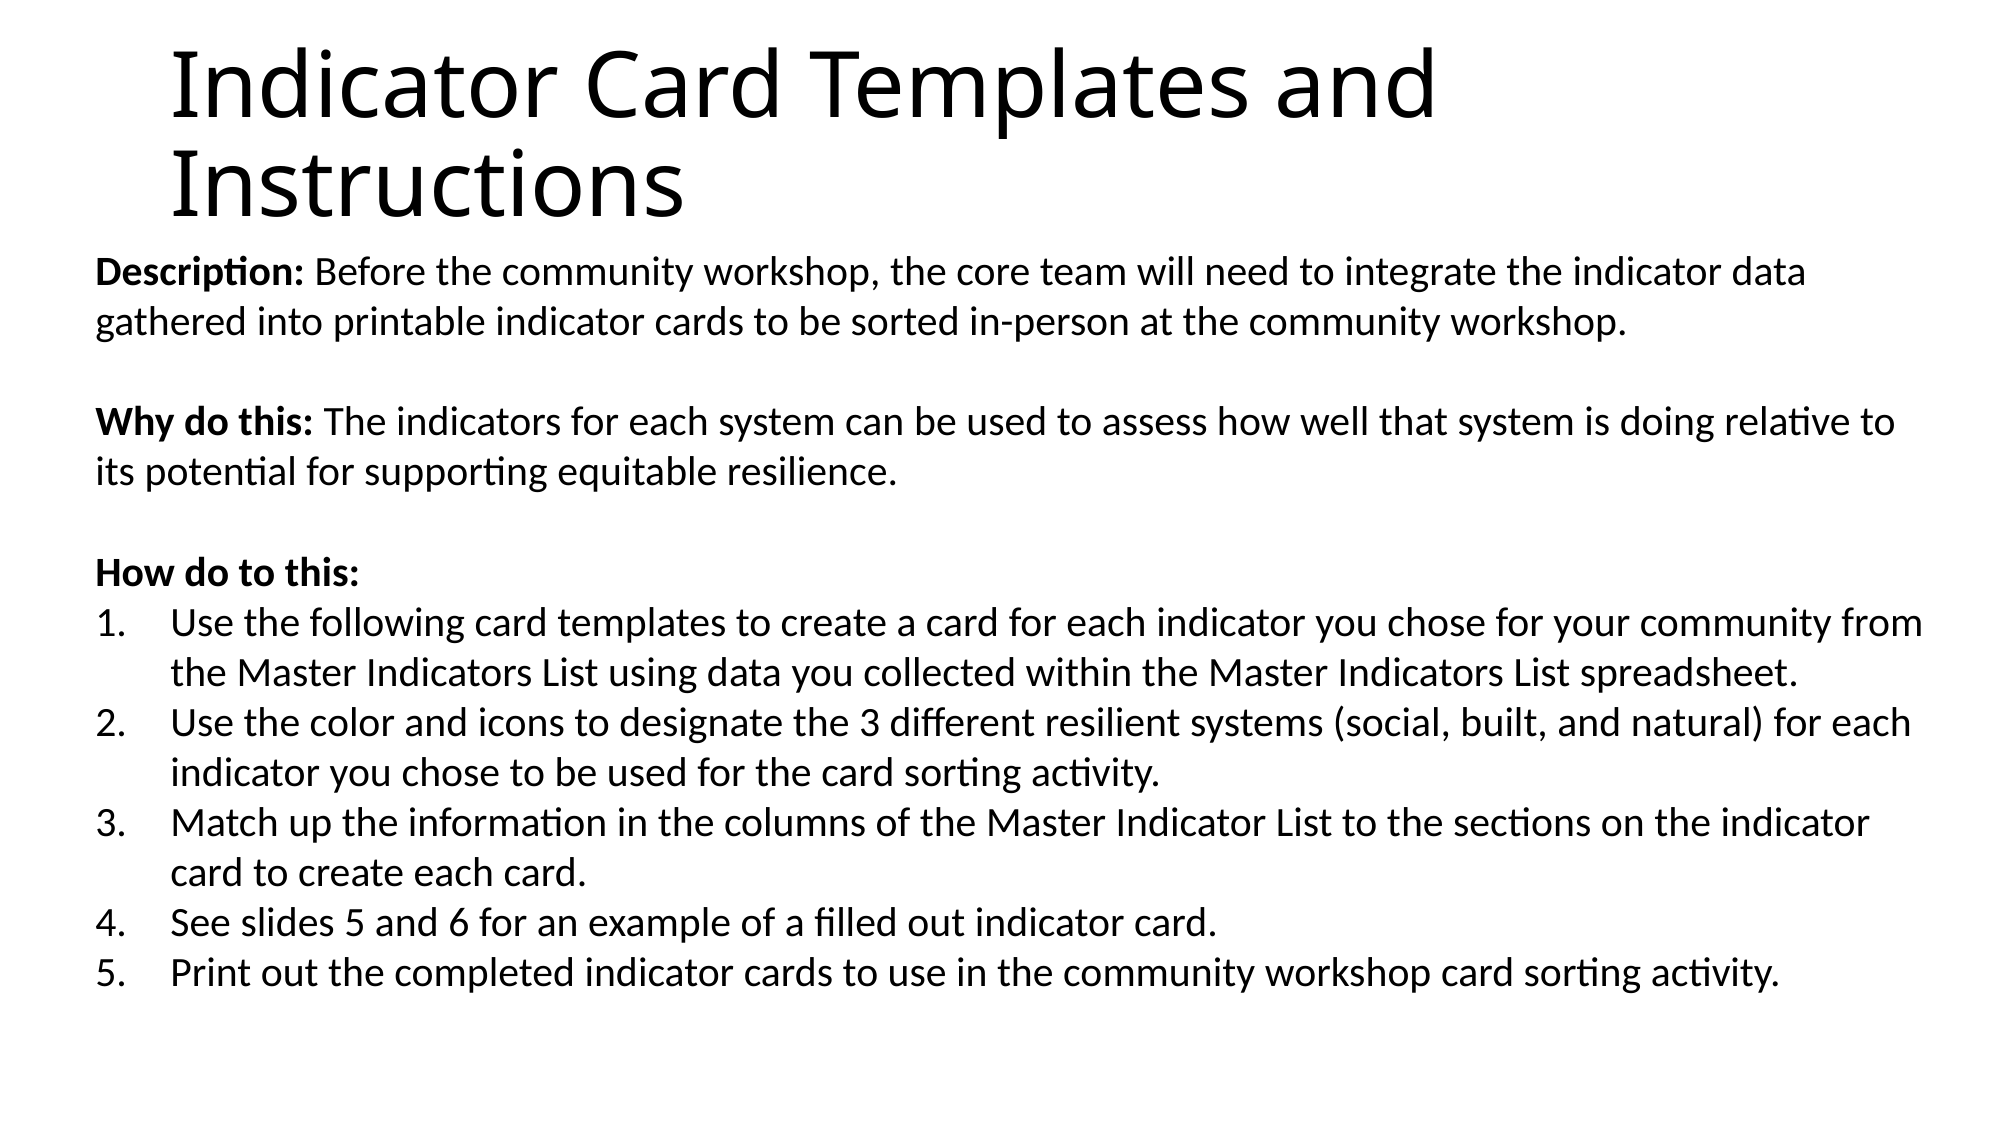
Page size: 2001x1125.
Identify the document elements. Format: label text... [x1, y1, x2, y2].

title Indicator Card Templates and Instructions [155, 28, 1881, 236]
text_box Description: Before the community workshop, the core team will need to integrate the indicator data gathered into printable indicator cards to be sorted in-person at the community workshop. Why do this: The indicators for each system can be used to assess how well that system is doing relative to its potential for supporting equitable resilience. How do to this: Use the following card templates to create a card for each indicator you chose for your community from the Master Indicators List using data you collected within the Master Indicators List spreadsheet. Use the color and icons to designate the 3 different resilient systems (social, built, and natural) for each indicator you chose to be used for the card sorting activity. Match up the information in the columns of the Master Indicator List to the sections on the indicator card to create each card. See slides 5 and 6 for an example of a filled out indicator card. Print out the completed indicator cards to use in the community workshop card sorting activity. [80, 236, 1943, 1002]
